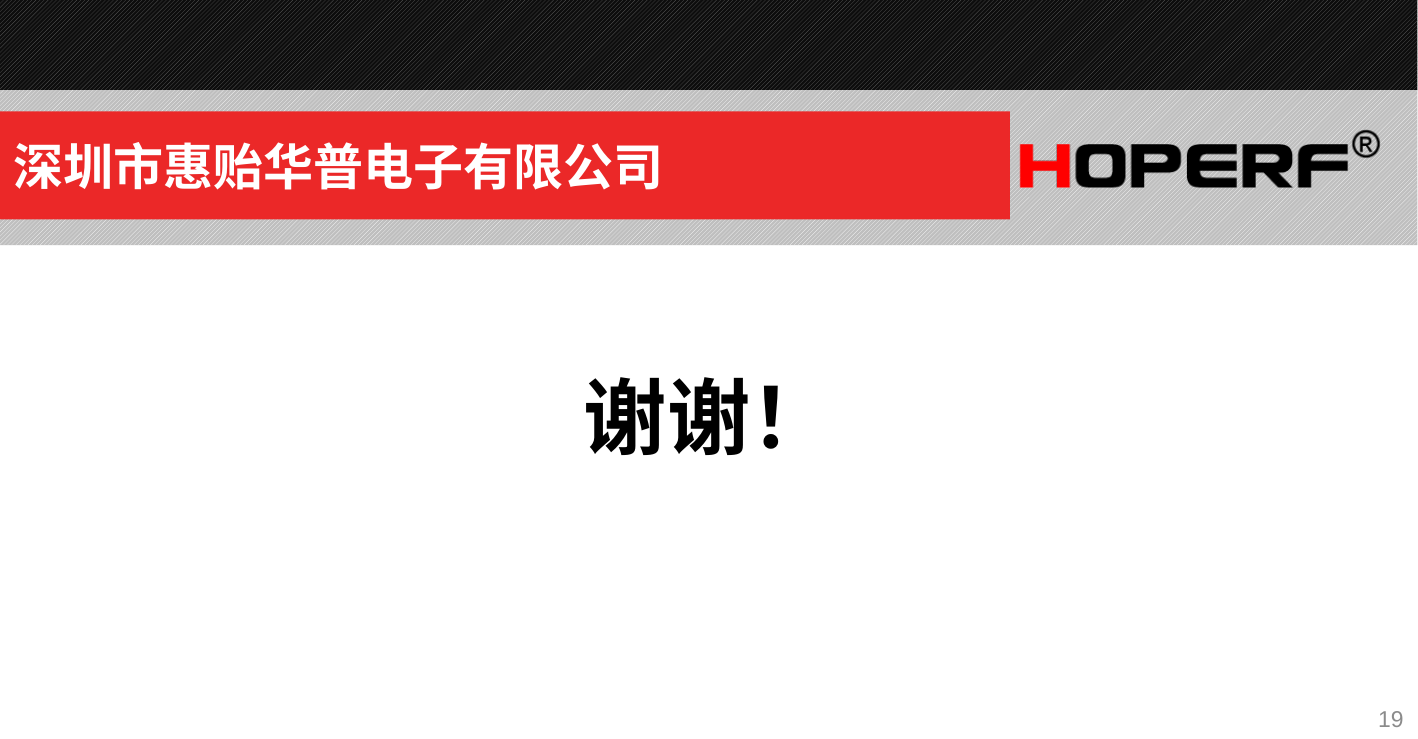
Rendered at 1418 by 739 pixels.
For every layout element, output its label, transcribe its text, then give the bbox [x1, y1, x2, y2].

text_box 深圳市惠贻华普电子有限公司 [0, 109, 1012, 221]
text_box [0, 88, 1418, 247]
text_box [0, 0, 1418, 88]
picture [1013, 122, 1389, 193]
text_box 谢谢！ [507, 357, 910, 473]
slide_number 19 [1252, 698, 1418, 739]
